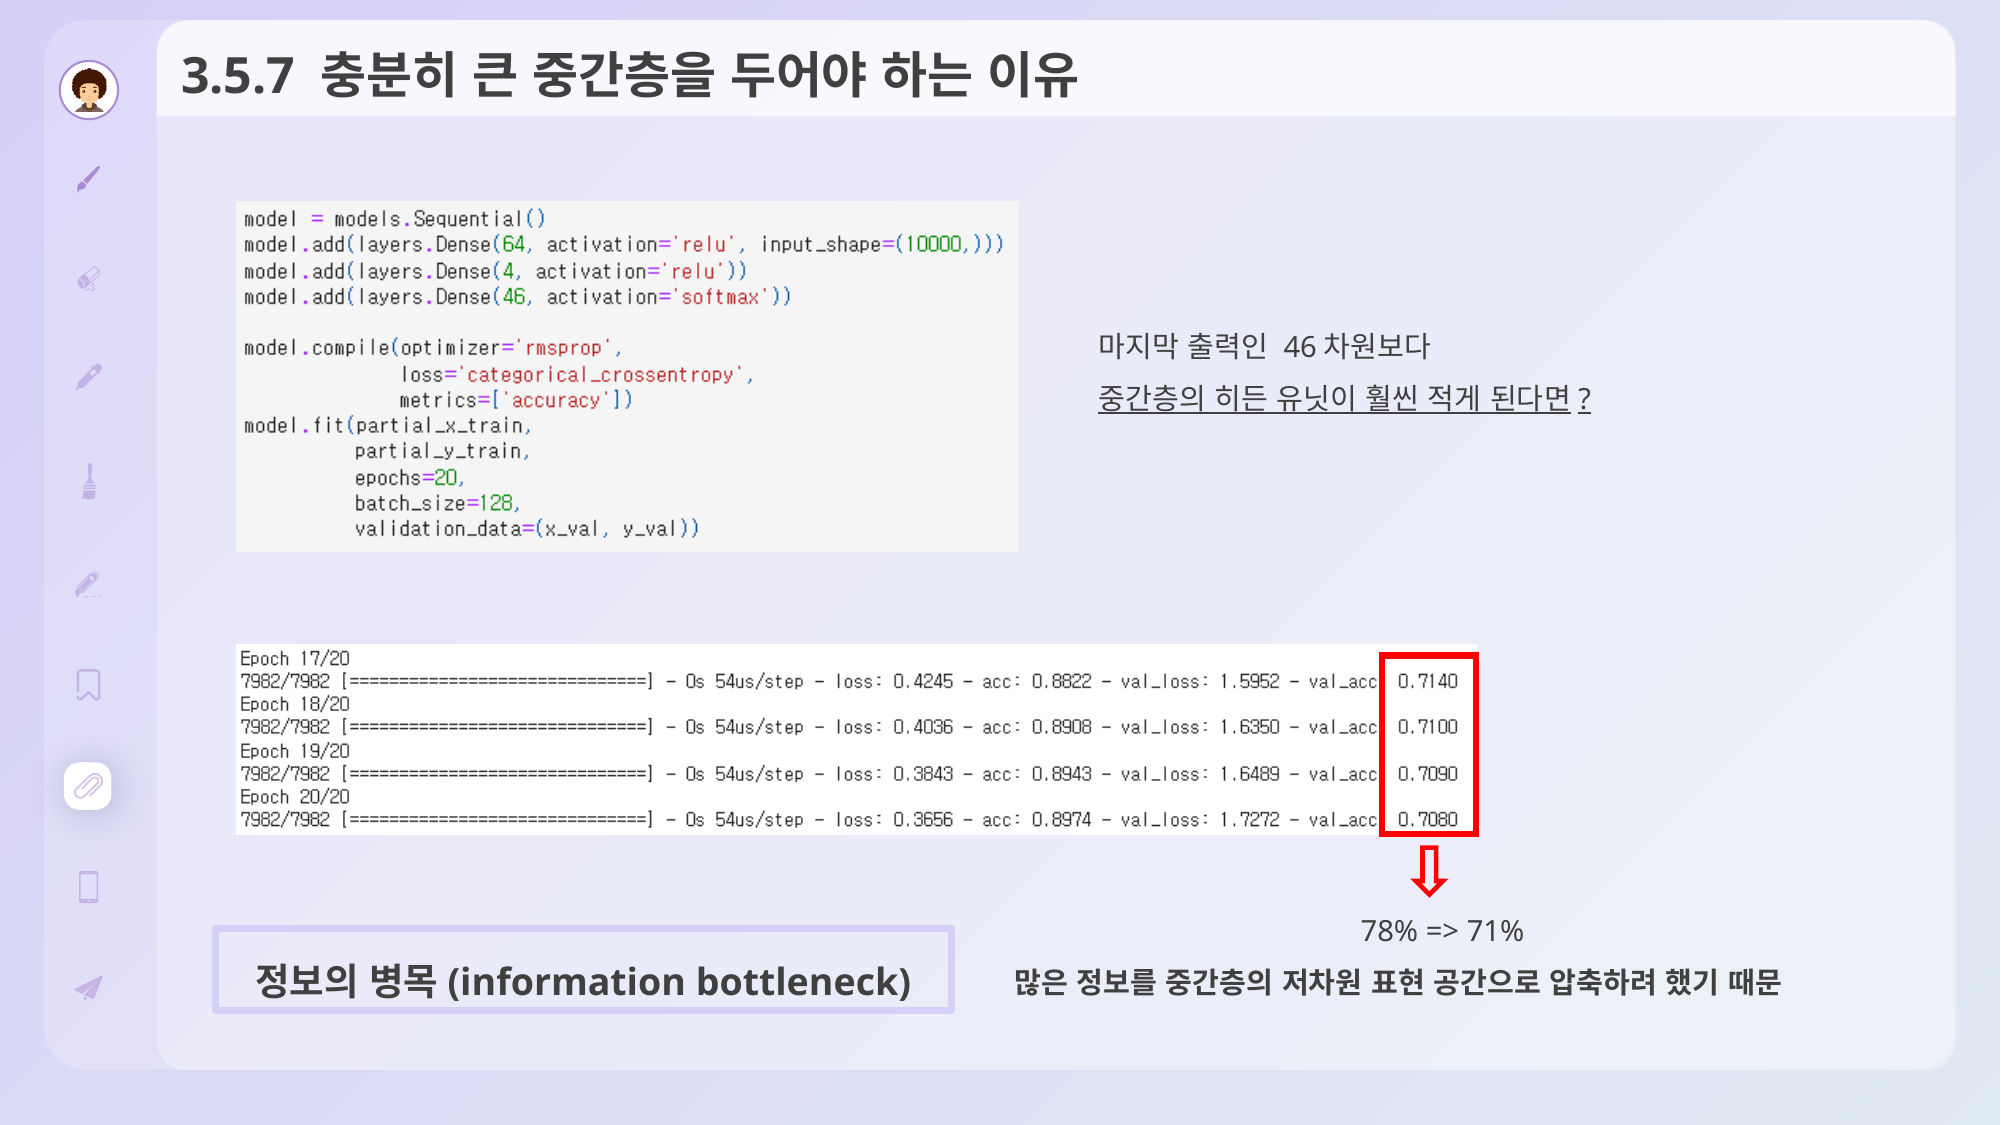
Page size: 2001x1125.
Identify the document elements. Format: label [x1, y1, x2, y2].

picture [236, 644, 1477, 835]
picture [236, 201, 1018, 553]
text_box [44, 20, 1956, 1071]
